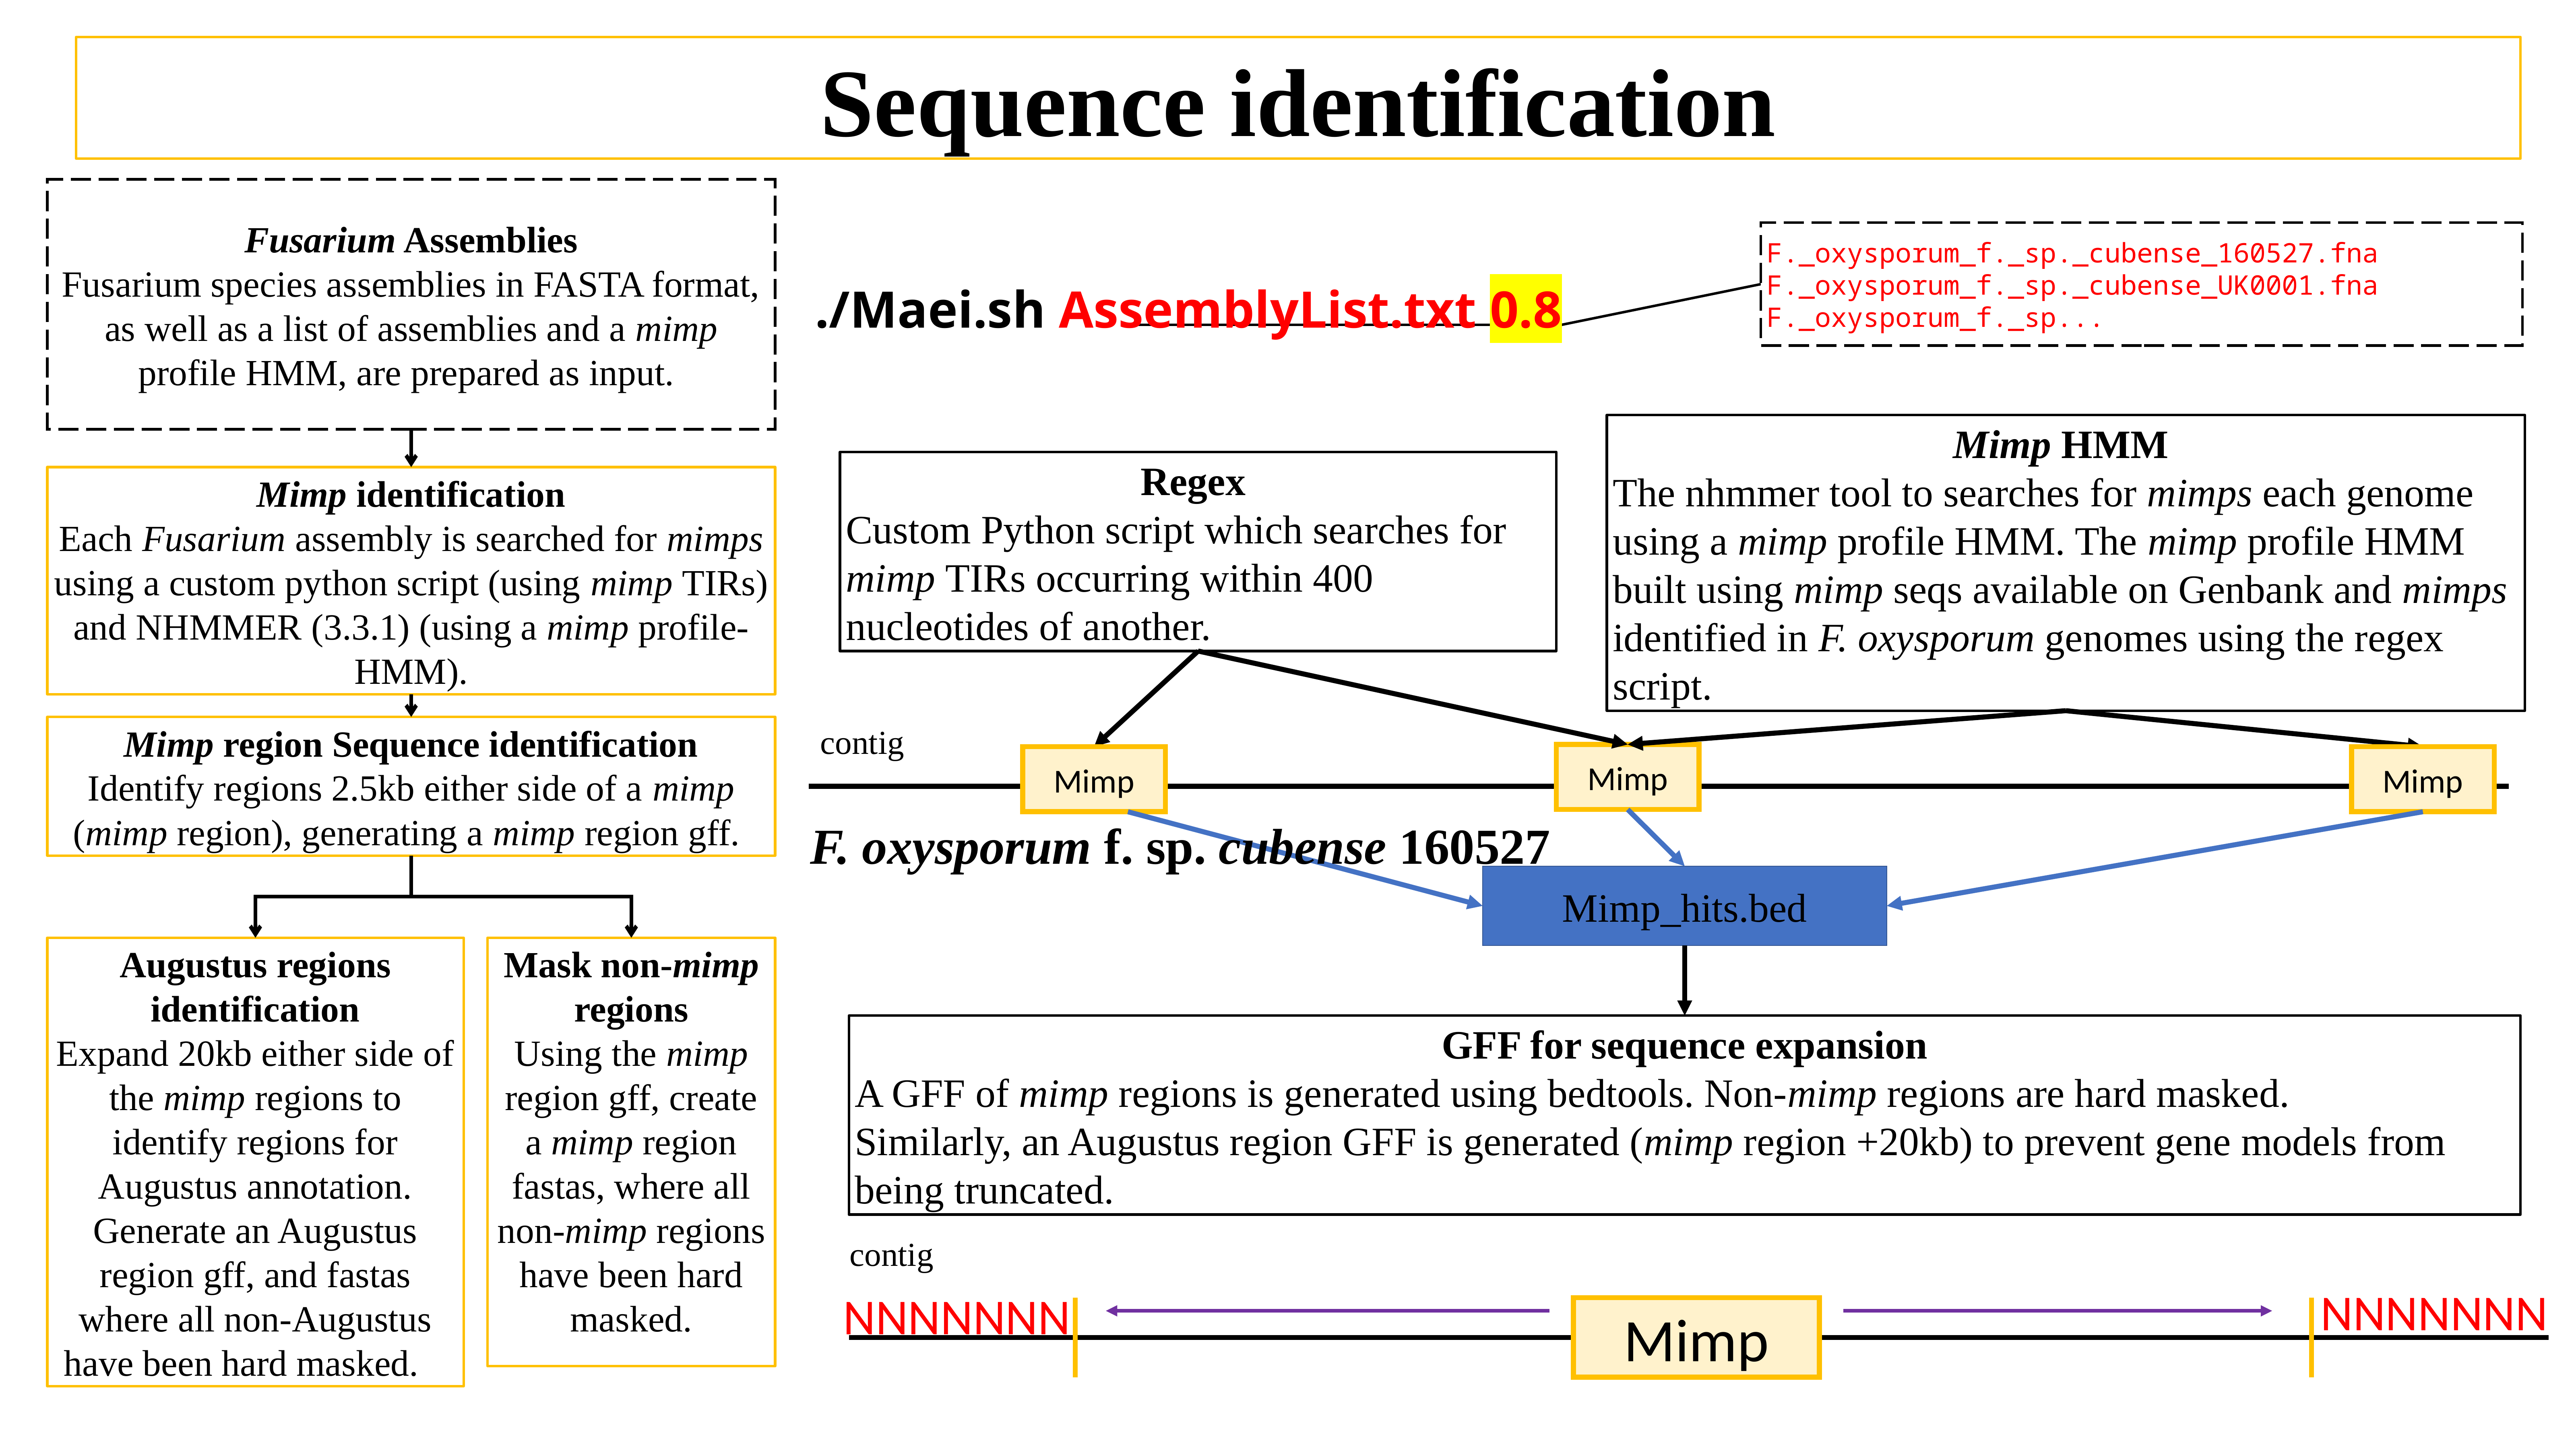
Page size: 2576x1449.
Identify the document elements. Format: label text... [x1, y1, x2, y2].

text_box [1128, 811, 1483, 906]
text_box Augustus regions identification Expand 20kb either side of the mimp regions to identify regions for Augustus annotation. Generate an Augustus region gff, and fastas where all non-Augustus have been hard masked. [47, 937, 464, 1387]
text_box Mimp identification Each Fusarium assembly is searched for mimps using a custom python script (using mimp TIRs) and NHMMER (3.3.1) (using a mimp profile-HMM). [47, 467, 775, 694]
text_box F. oxysporum f. sp. cubense 160527 [804, 810, 2092, 877]
text_box Sequence identification [76, 37, 2521, 159]
text_box Mimp [1556, 745, 1700, 786]
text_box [293, 819, 374, 976]
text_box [1886, 811, 2423, 906]
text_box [1628, 714, 2066, 745]
text_box Fusarium Assemblies Fusarium species assemblies in FASTA format, as well as a list of assemblies and a mimp profile HMM, are prepared as input. [47, 179, 776, 430]
text_box GFF for sequence expansion A GFF of mimp regions is generated using bedtools. Non-mimp regions are hard masked. Similarly, an Augustus region GFF is generated (mimp region +20kb) to prevent gene models from being truncated. [849, 1016, 2521, 1215]
text_box Mimp [2351, 746, 2495, 786]
text_box NNNNNNN [837, 1281, 1095, 1348]
text_box Mimp region Sequence identification Identify regions 2.5kb either side of a mimp (mimp region), generating a mimp region gff. [47, 717, 775, 856]
text_box Mimp [1573, 1297, 1820, 1337]
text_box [1628, 809, 1685, 866]
text_box Mimp_hits.bed [1482, 877, 1887, 946]
text_box Mimp [2351, 786, 2495, 812]
text_box Regex Custom Python script which searches for mimp TIRs occurring within 400 nucleotides of another. [840, 452, 1556, 651]
text_box Mask non-mimp regions Using the mimp region gff, create a mimp region fastas, where all non-mimp regions have been hard masked. [488, 937, 775, 1366]
text_box F._oxysporum_f._sp._cubense_160527.fna F._oxysporum_f._sp._cubense_UK0001.fna F._oxysporum_f._sp... [1760, 222, 2523, 346]
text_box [481, 787, 562, 1008]
text_box Mimp [1023, 786, 1166, 810]
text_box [1561, 284, 1761, 325]
text_box Mimp [1573, 1338, 1820, 1377]
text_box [1198, 653, 1628, 745]
text_box NNNNNNN [2314, 1277, 2573, 1344]
text_box Mimp HMM The nhmmer tool to searches for mimps each genome using a mimp profile HMM. The mimp profile HMM built using mimp seqs available on Genbank and mimps identified in F. oxysporum genomes using the regex script. [1607, 415, 2525, 711]
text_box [2066, 714, 2423, 747]
text_box Mimp [1023, 746, 1166, 786]
text_box contig [814, 718, 930, 764]
text_box Mimp [1556, 786, 1700, 810]
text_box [1094, 653, 1198, 747]
text_box contig [843, 1230, 959, 1276]
list ./Maei.sh AssemblyList.txt 0.8 [809, 164, 1727, 366]
